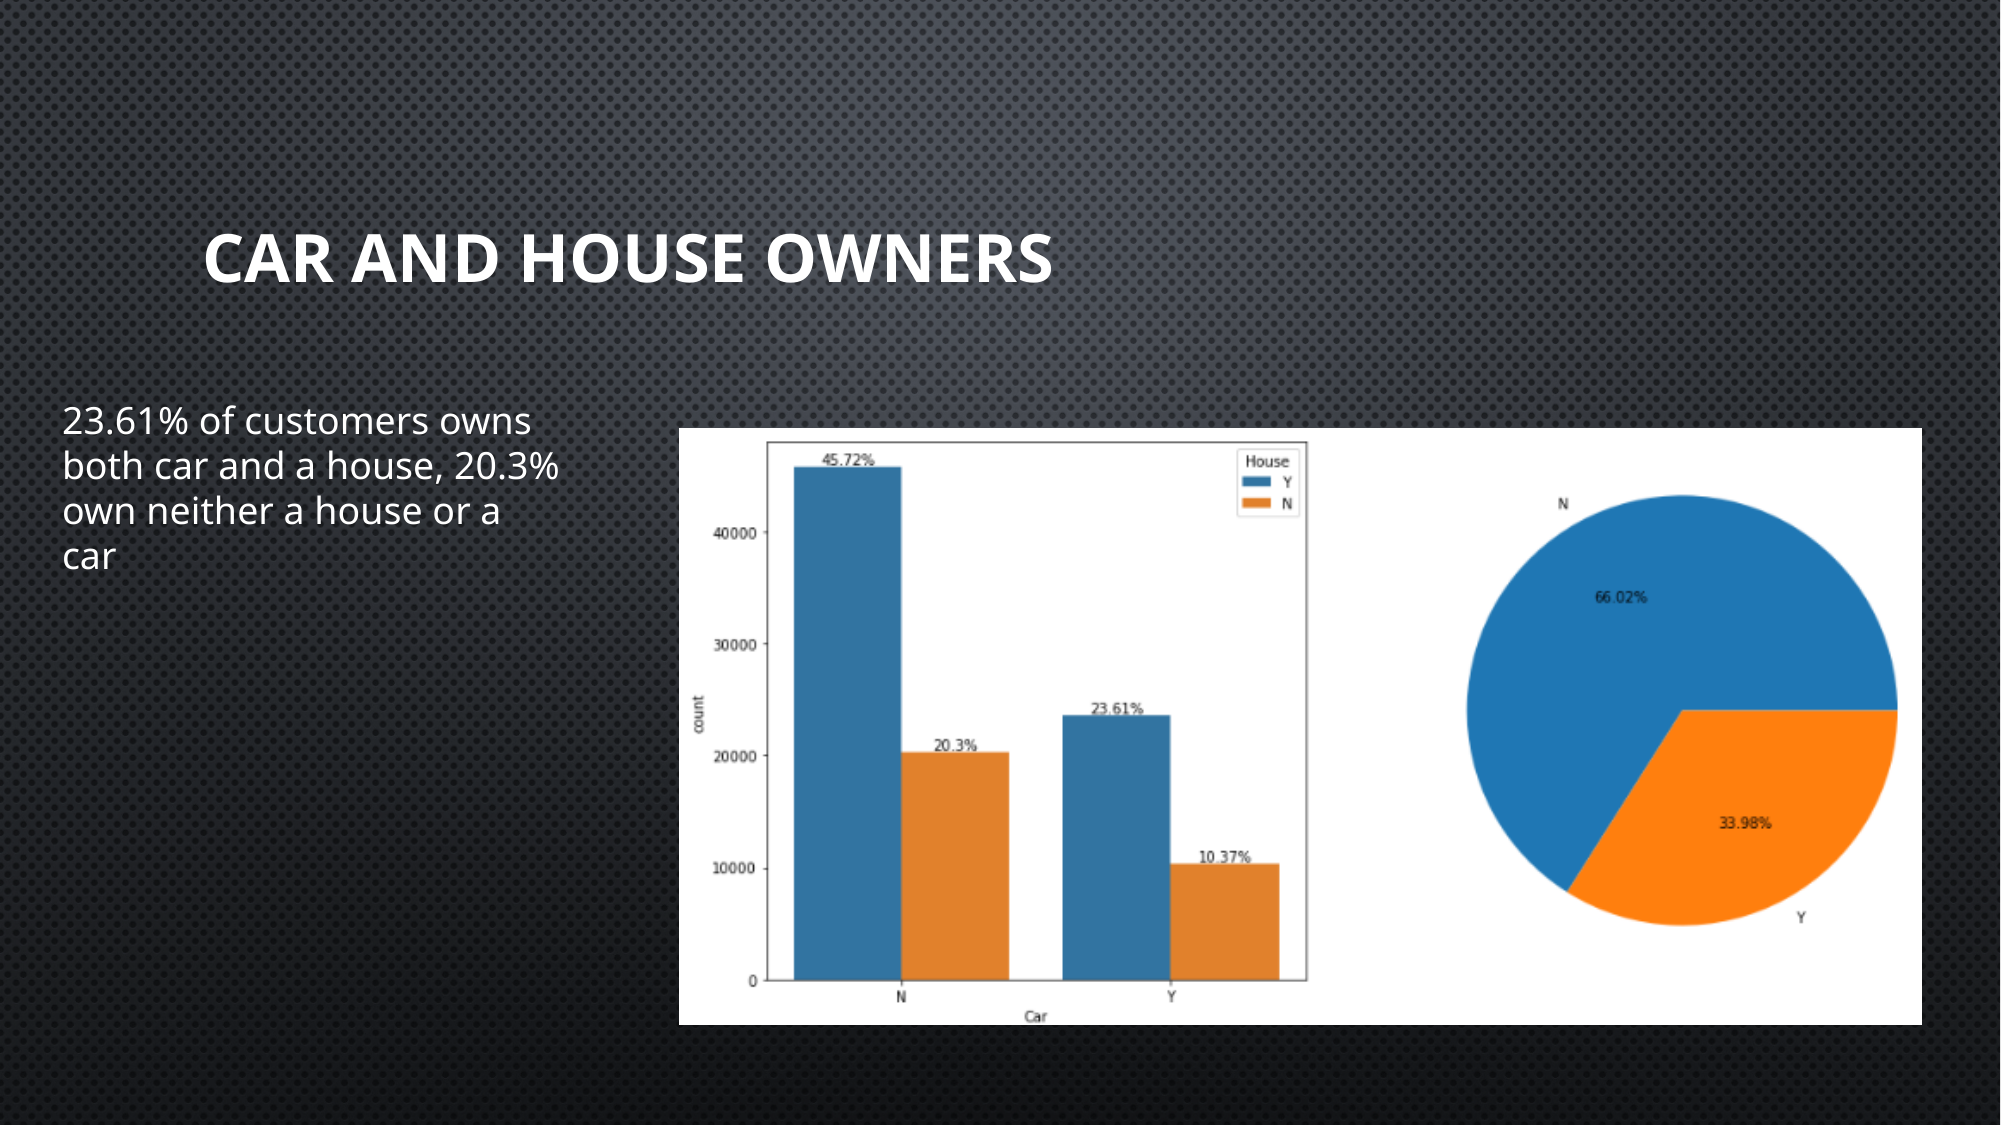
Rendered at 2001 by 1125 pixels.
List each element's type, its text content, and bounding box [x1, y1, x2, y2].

text_box 23.61% of customers owns both car and a house, 20.3% own neither a house or a car [47, 389, 578, 585]
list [679, 428, 1922, 1026]
title Car and house owners [187, 99, 1813, 413]
